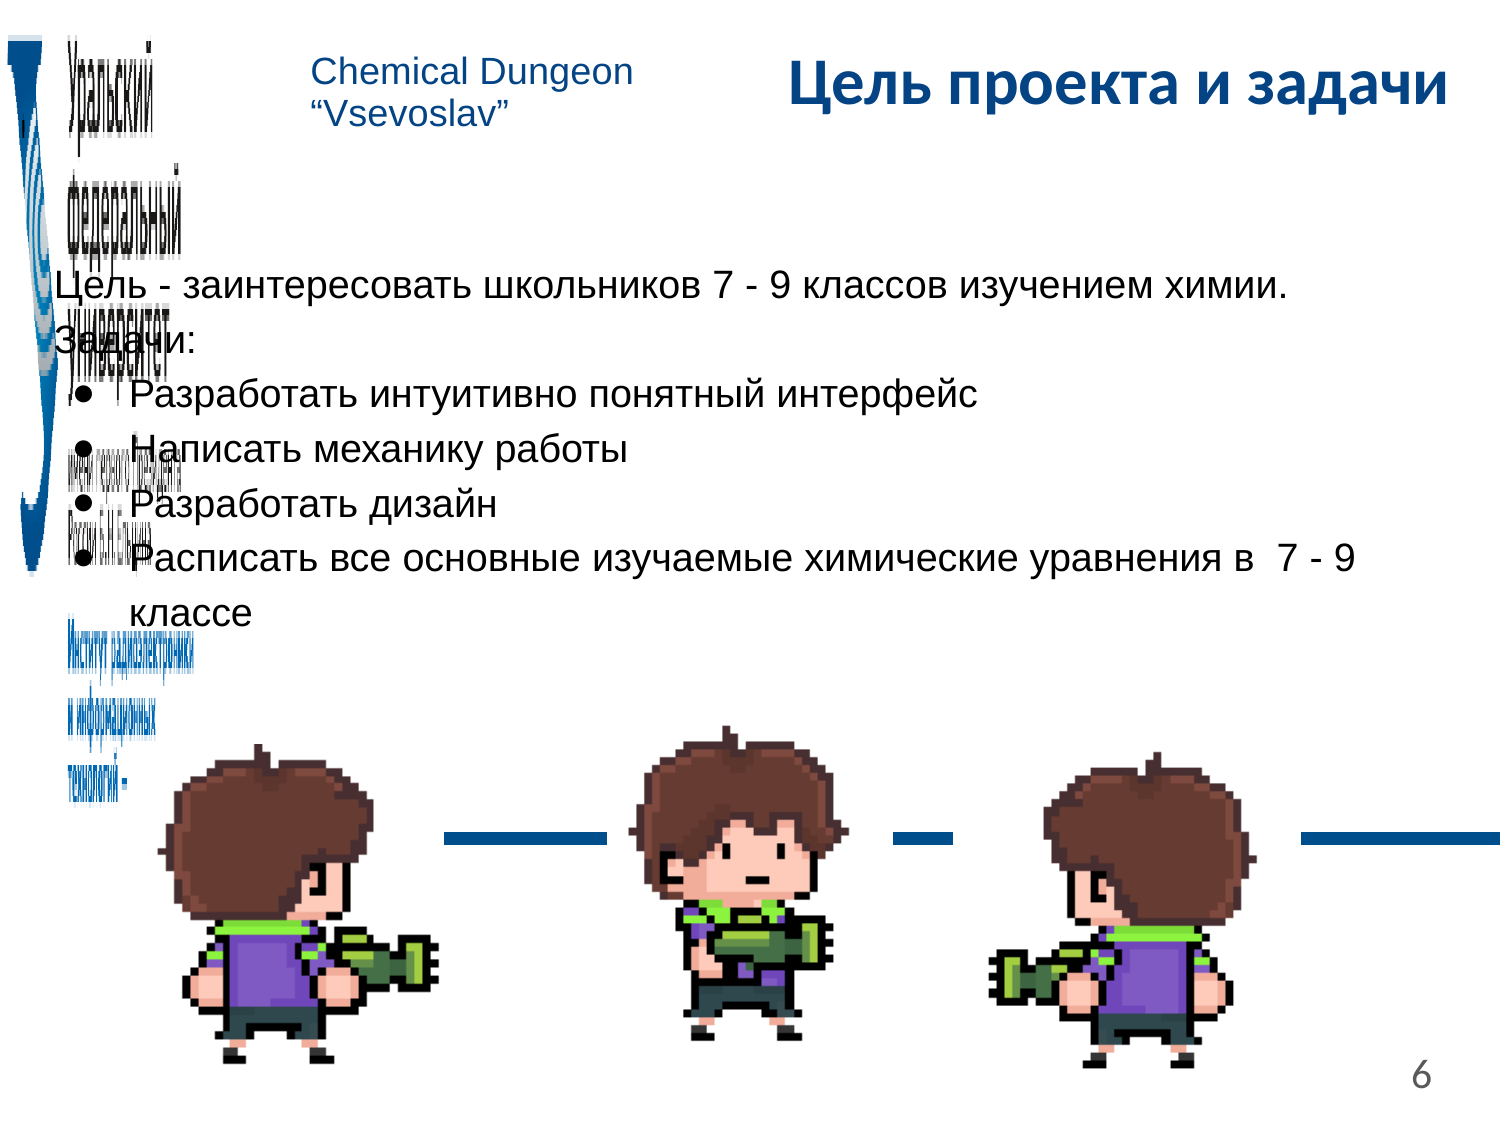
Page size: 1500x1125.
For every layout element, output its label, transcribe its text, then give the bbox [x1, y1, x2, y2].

picture [0, 0, 1500, 1125]
text_box Chemical Dungeon “Vsevoslav” [295, 44, 713, 145]
title Цель проекта и задачи [295, 39, 1466, 127]
slide_number ‹#› [1306, 1041, 1448, 1102]
text_box Цель - заинтересовать школьников 7 - 9 классов изучением химии. Задачи: Разработать интуитивно понятный интерфейс Написать механику работы Разработать дизайн Расписать все основные изучаемые химические уравнения в 7 - 9 классе [39, 237, 1477, 650]
